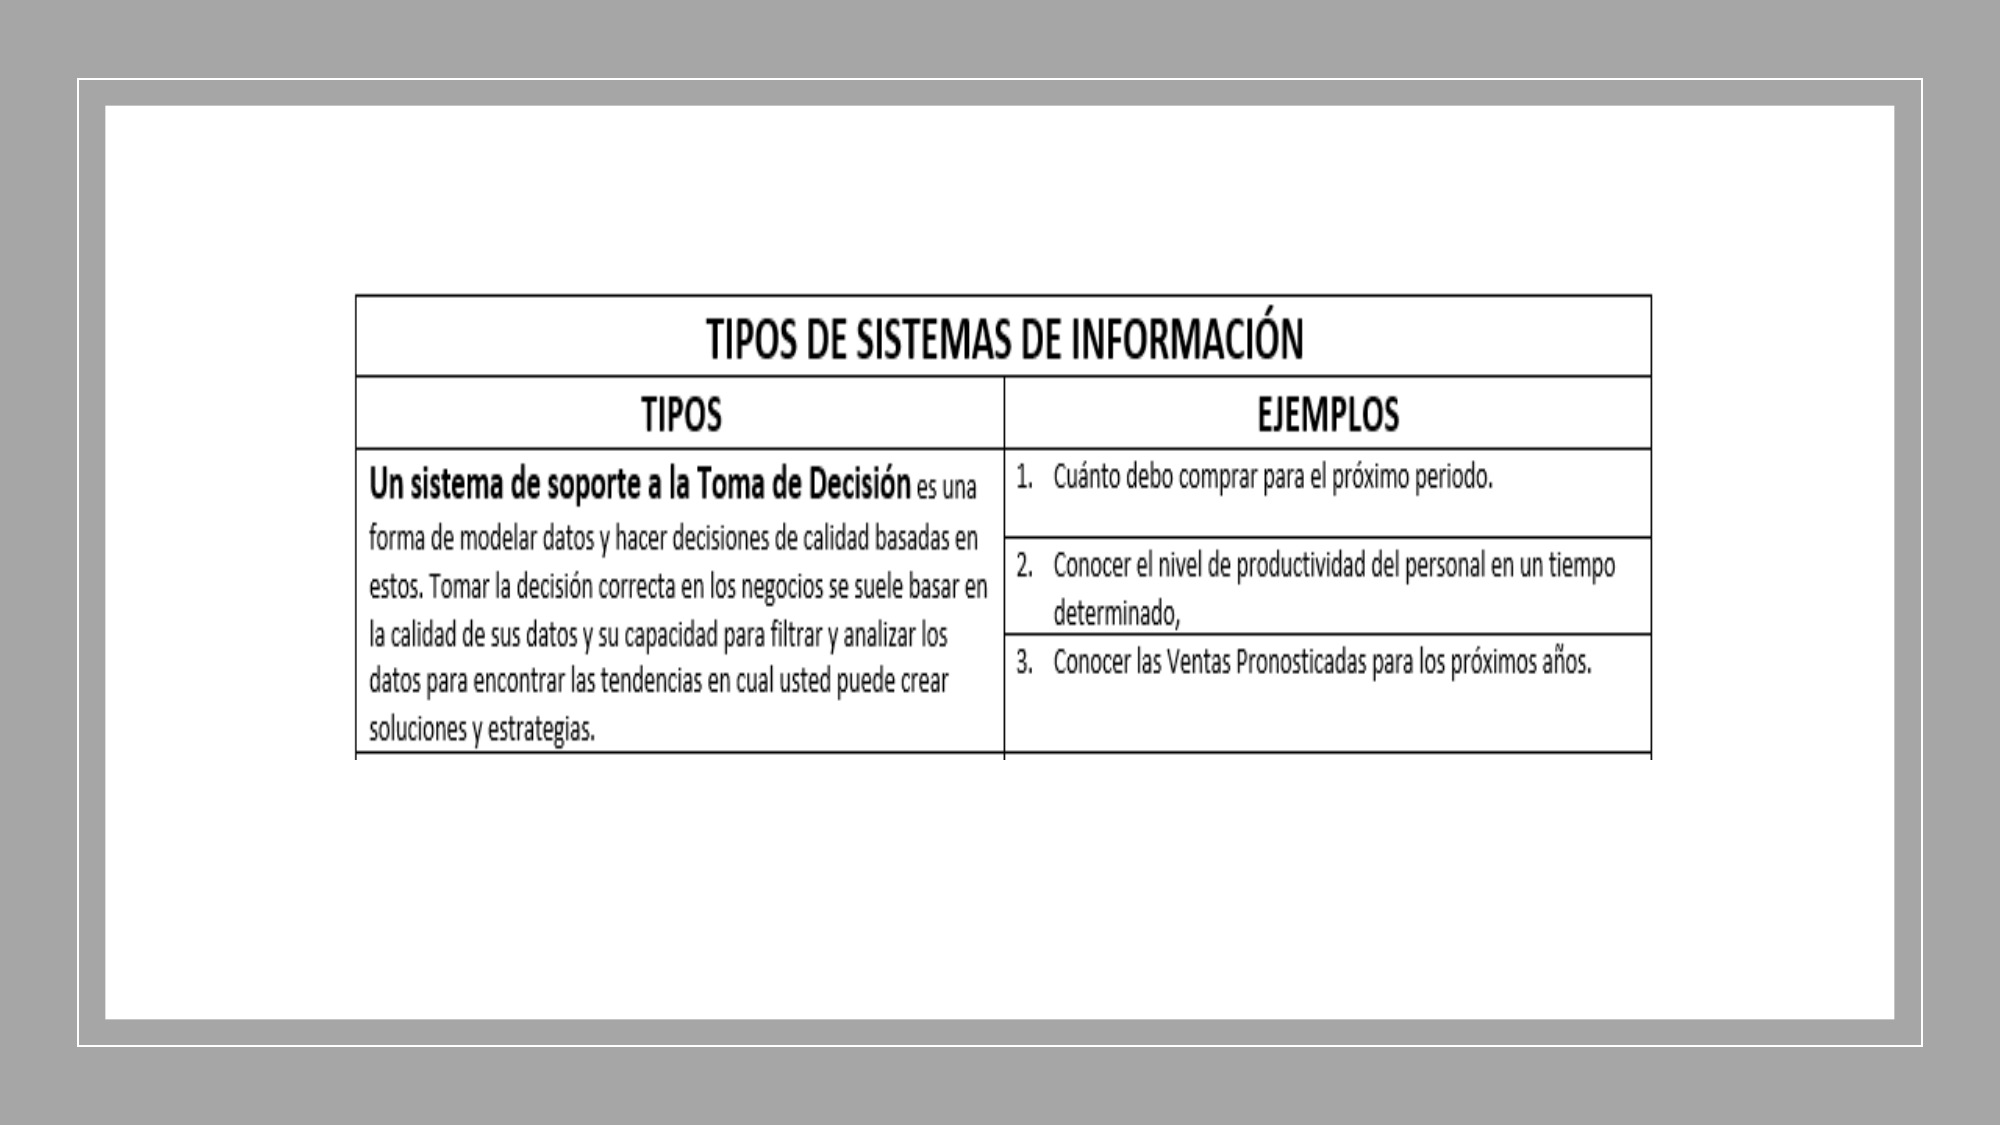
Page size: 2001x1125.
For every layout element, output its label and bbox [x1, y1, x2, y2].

picture [346, 279, 1654, 760]
text_box [104, 104, 1895, 1020]
text_box [77, 78, 1923, 1047]
text_box [0, 0, 2000, 1125]
